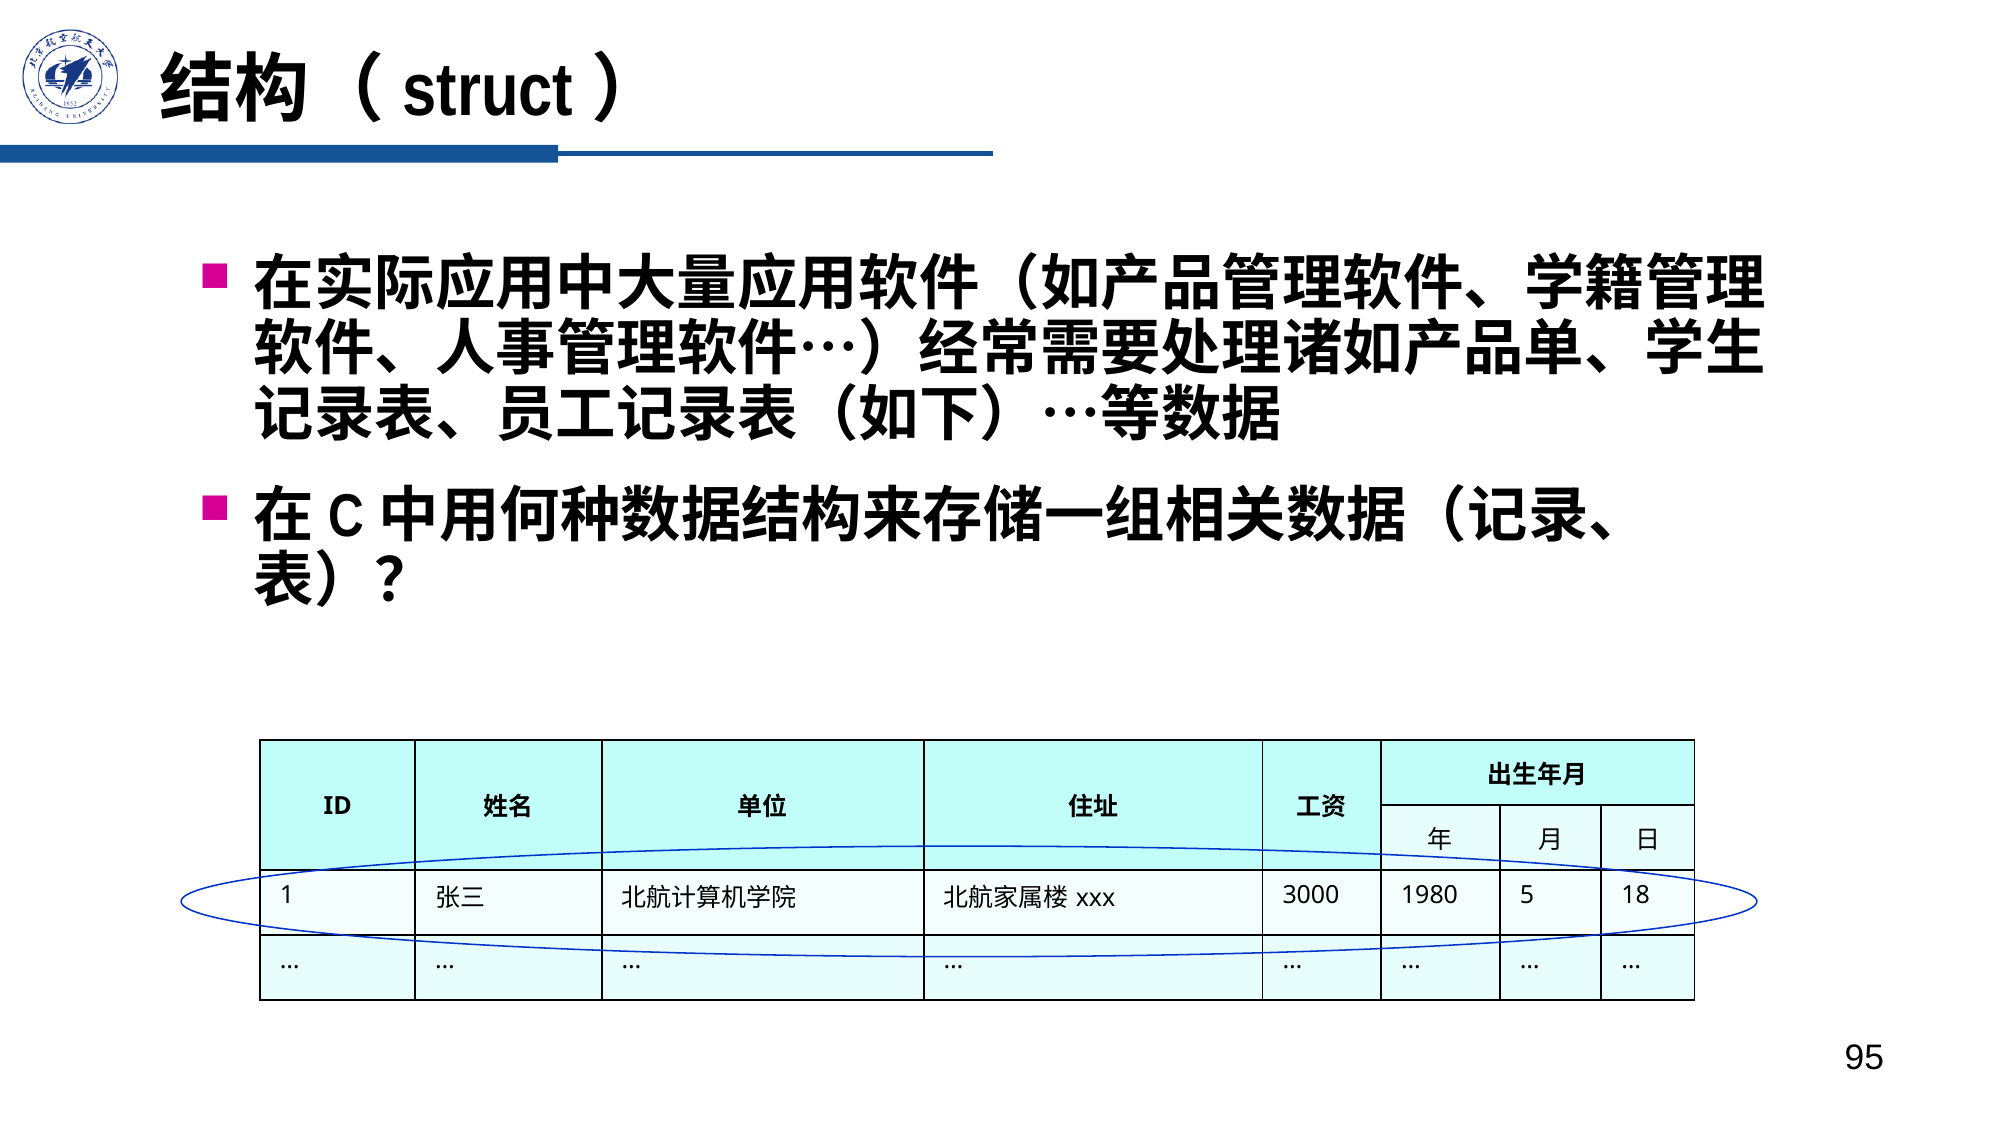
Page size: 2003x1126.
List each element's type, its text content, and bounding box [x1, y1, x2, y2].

picture [16, 23, 124, 130]
table_cell 月 [1501, 806, 1600, 868]
table_header 出生年月 [1382, 741, 1694, 804]
table_header ID [261, 741, 414, 869]
table_cell 18 [1637, 871, 1694, 879]
list 在实际应用中大量应用软件（如产品管理软件、学籍管理软件、人事管理软件…）经常需要处理诸如产品单、学生记录表、员工记录表（如下）…等数据 在C中用何种数据结构来存储一组相关数据（记录、表）？ [180, 243, 1837, 717]
table_cell … [416, 941, 601, 999]
text_box [181, 846, 1757, 957]
table_cell … [603, 951, 923, 999]
table_cell … [925, 953, 1262, 999]
table_cell 18 [1616, 924, 1694, 934]
title 结构（struct） [141, 25, 1936, 164]
table_cell 1 [261, 926, 322, 934]
table_cell 1 [261, 871, 301, 877]
slide_number 95 [1434, 1024, 1903, 1104]
table_cell … [1382, 943, 1499, 999]
table_header 工资 [1263, 741, 1380, 854]
table_cell 年 [1382, 806, 1499, 860]
table_header 单位 [603, 741, 923, 852]
table_header 住址 [925, 741, 1262, 850]
table_cell … [261, 936, 414, 999]
table_cell 日 [1602, 806, 1694, 869]
table_cell … [1602, 936, 1694, 999]
table_cell … [1263, 949, 1380, 999]
table_header 姓名 [416, 741, 601, 861]
table_cell … [1501, 936, 1600, 999]
